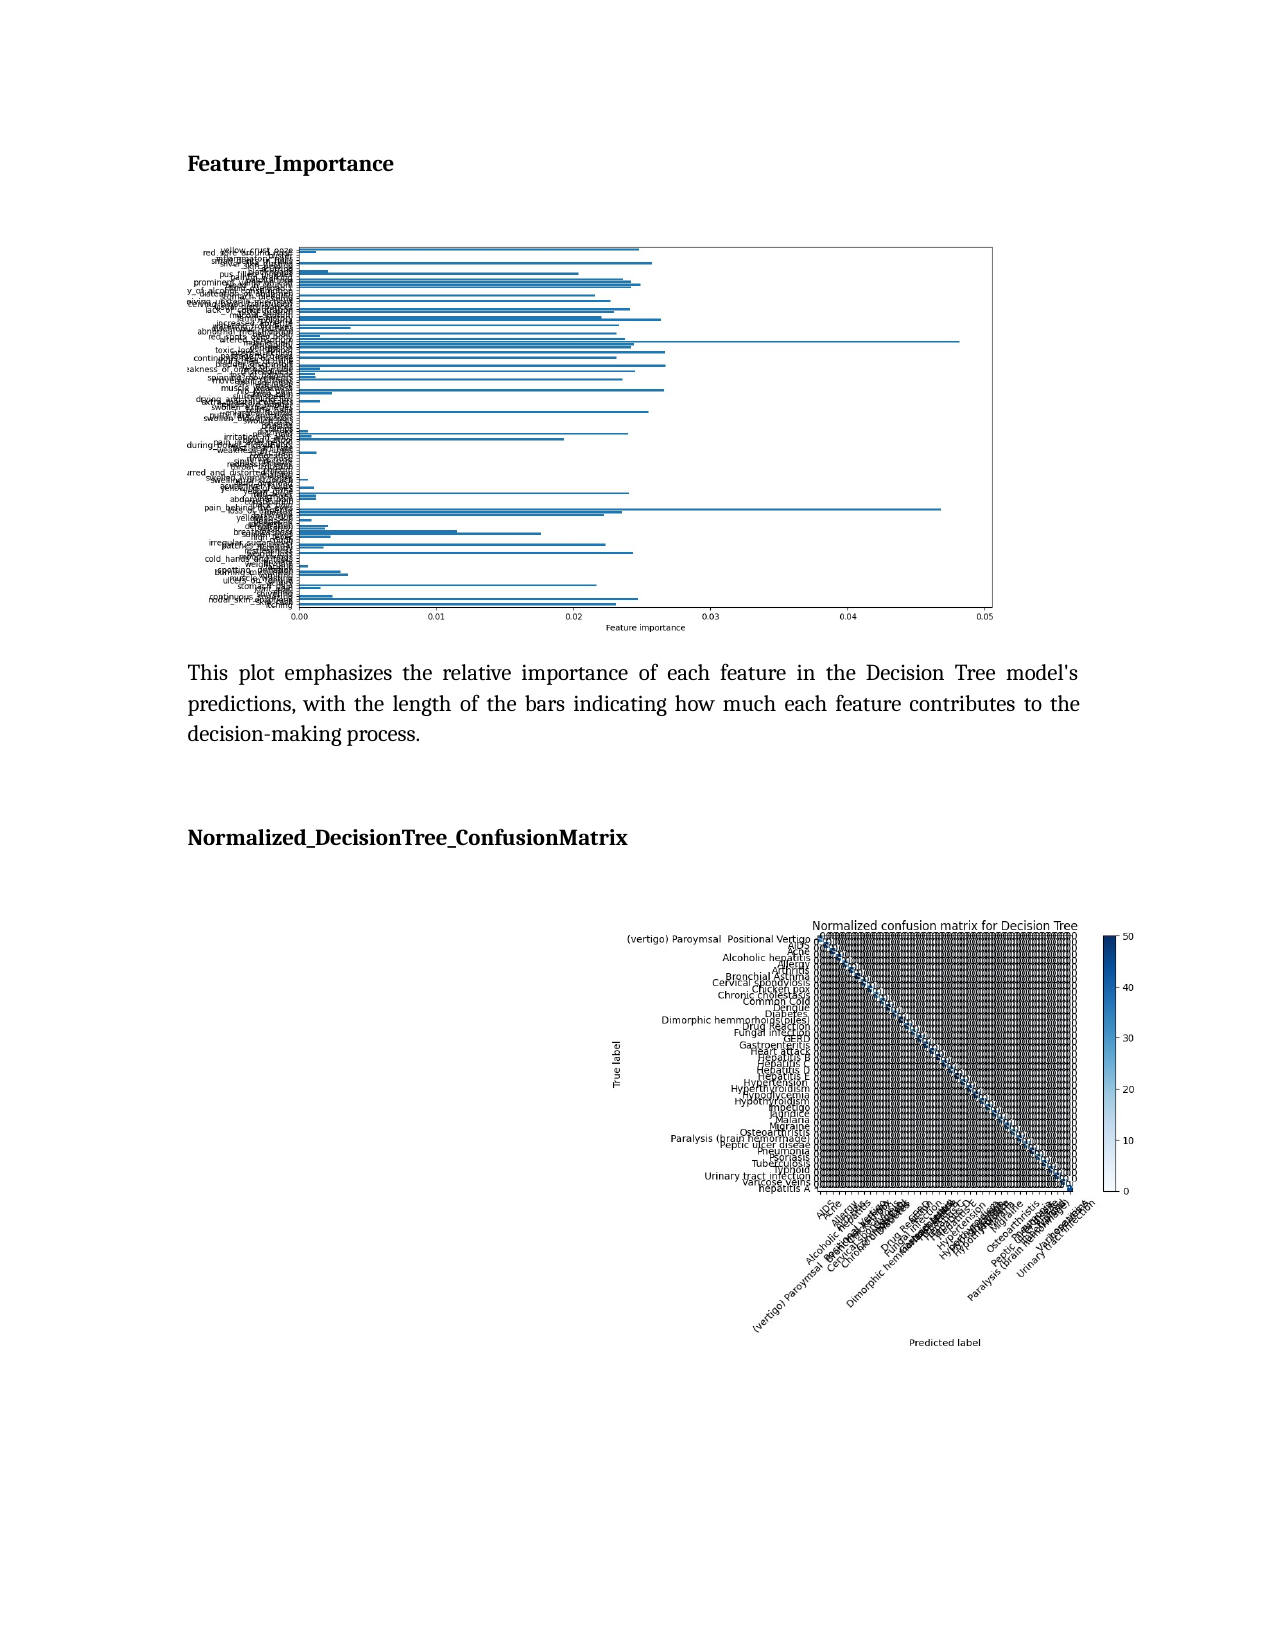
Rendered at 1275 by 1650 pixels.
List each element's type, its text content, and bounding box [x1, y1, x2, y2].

text_box Normalized_DecisionTree_ConfusionMatrix [185, 820, 646, 851]
picture [187, 246, 993, 632]
text_box Feature_Importance [185, 146, 404, 177]
picture [612, 919, 1134, 1346]
text_box This plot emphasizes the relative importance of each feature in the Decision Tree model's predictions, with the length of the bars indicating how much each feature contributes to the decision-making process. [185, 652, 1090, 747]
